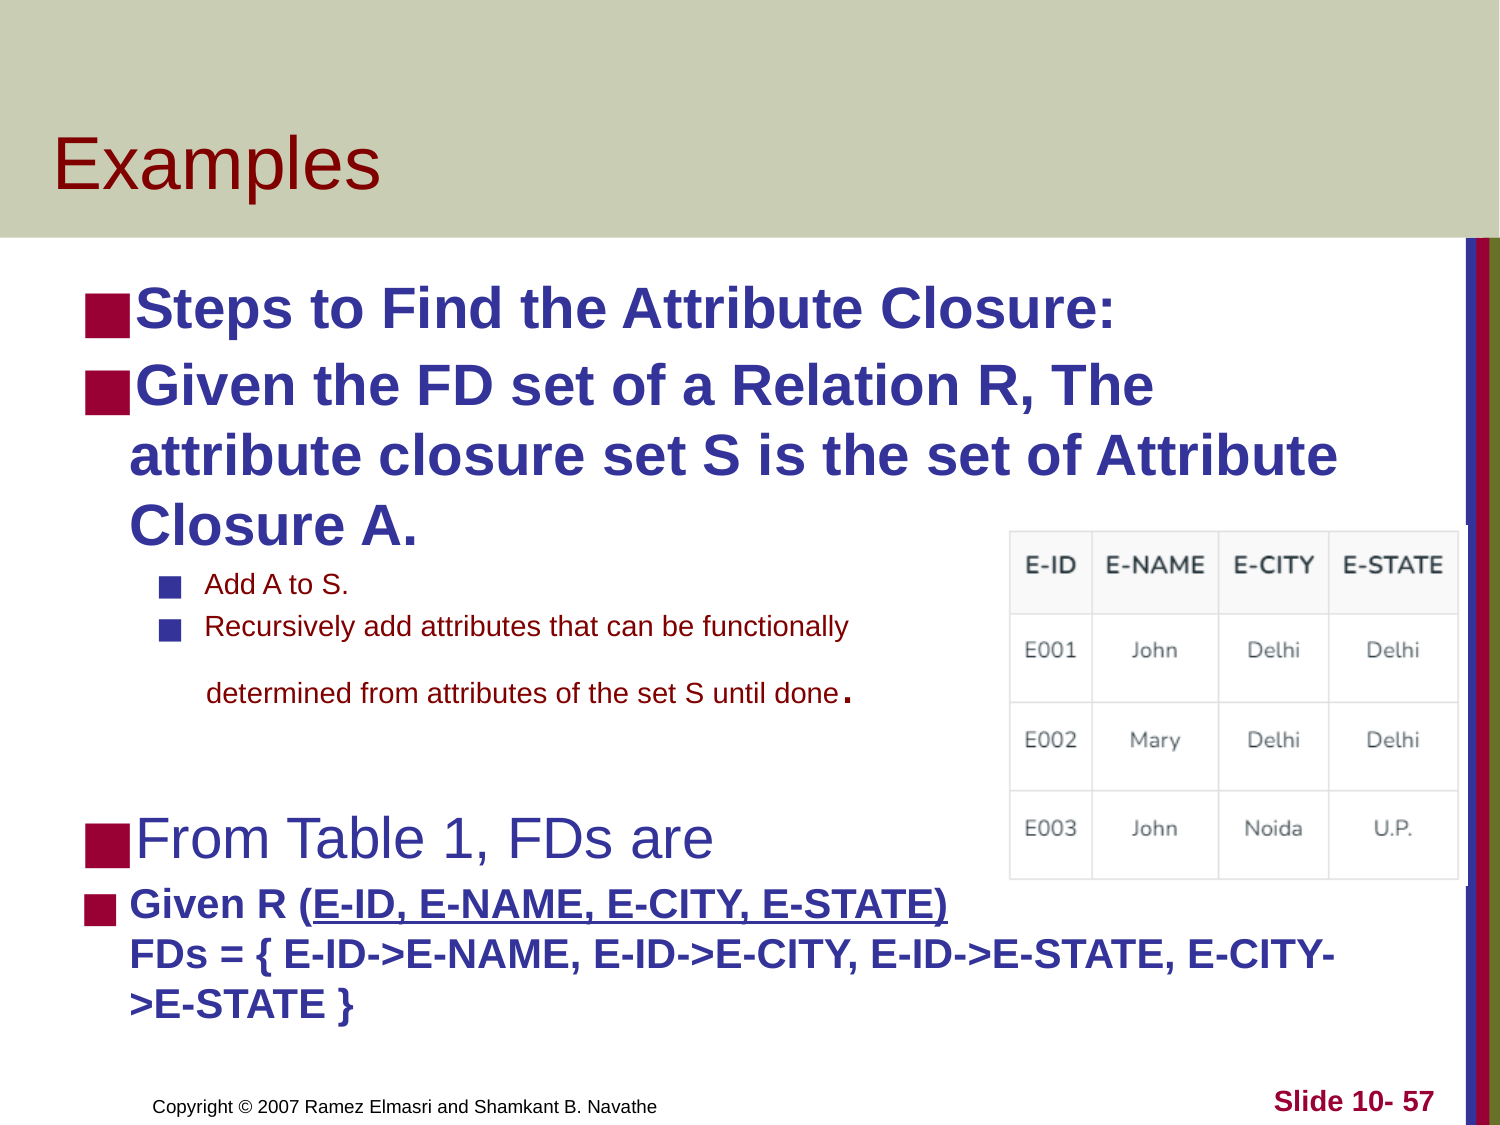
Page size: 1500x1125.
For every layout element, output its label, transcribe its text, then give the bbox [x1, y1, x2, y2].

list Steps to Find the Attribute Closure: Given the FD set of a Relation R, The attribute closure set S is the set of Attribute Closure A. Add A to S. Recursively add attributes that can be functionally determined from attributes of the set S until done. From Table 1, FDs are Given R (E-ID, E-NAME, E-CITY, E-STATE) FDs = { E-ID->E-NAME, E-ID->E-CITY, E-ID->E-STATE, E-CITY->E-STATE } [39, 262, 1400, 1013]
slide_number Slide 10- 57 [1137, 1050, 1450, 1125]
picture [999, 525, 1468, 886]
title Examples [37, 49, 1317, 213]
